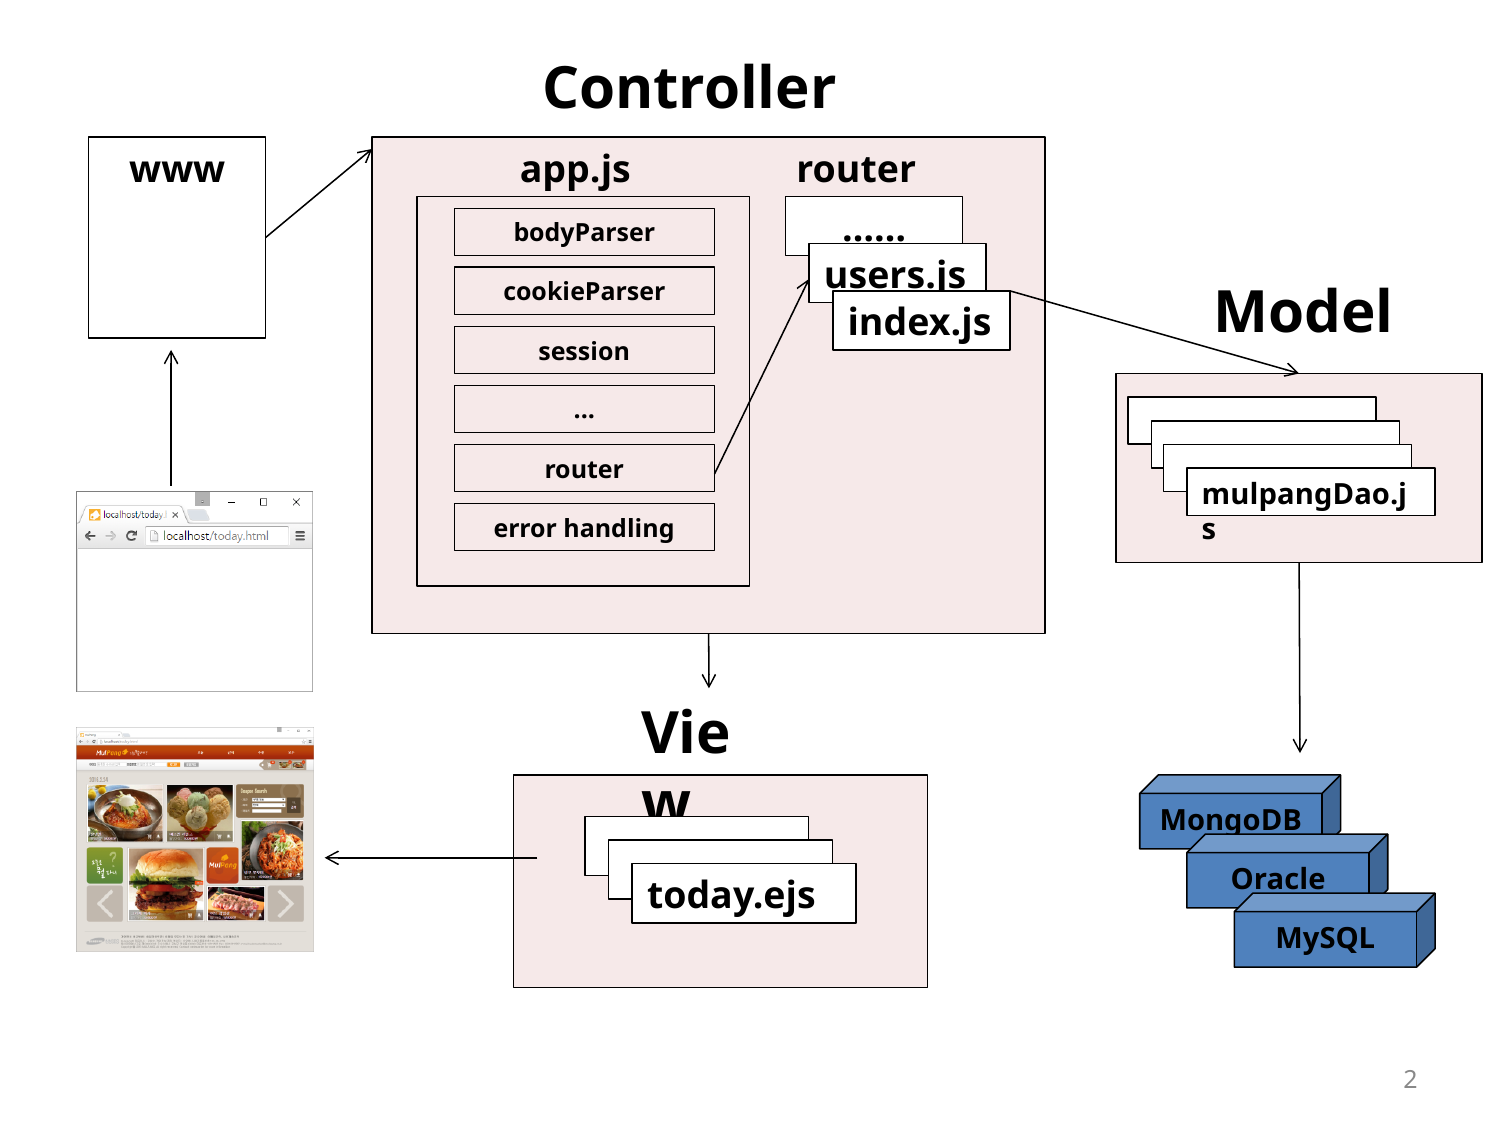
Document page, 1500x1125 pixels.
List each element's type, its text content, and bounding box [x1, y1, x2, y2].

text_box …… [785, 196, 963, 256]
text_box MongoDB [1139, 774, 1341, 849]
text_box cookieParser [454, 267, 715, 315]
text_box router [454, 444, 715, 492]
text_box ... [454, 385, 709, 433]
text_box View [626, 688, 792, 816]
text_box [1128, 396, 1376, 445]
text_box today.ejs [632, 863, 857, 923]
text_box [416, 196, 750, 587]
text_box Model [1198, 267, 1424, 352]
text_box mulpangDao.js [1186, 467, 1435, 516]
text_box app.js [505, 137, 646, 197]
text_box Controller [527, 42, 852, 128]
text_box www [88, 137, 266, 338]
text_box bodyParser [454, 208, 715, 256]
text_box [372, 137, 1046, 634]
text_box [1151, 420, 1400, 469]
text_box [265, 148, 373, 238]
text_box router [781, 137, 931, 197]
picture [76, 727, 315, 953]
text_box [1009, 290, 1300, 374]
text_box index.js [832, 290, 1008, 350]
text_box [1163, 444, 1412, 492]
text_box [714, 278, 810, 475]
text_box [584, 816, 809, 876]
text_box session [454, 326, 709, 374]
text_box error handling [454, 503, 715, 551]
picture [76, 491, 314, 693]
text_box [608, 840, 833, 900]
text_box [513, 775, 928, 988]
slide_number 2 [1082, 1050, 1433, 1111]
text_box MySQL [1234, 893, 1436, 968]
text_box [1116, 373, 1483, 563]
text_box Oracle [1186, 834, 1388, 908]
text_box users.js [809, 243, 987, 303]
